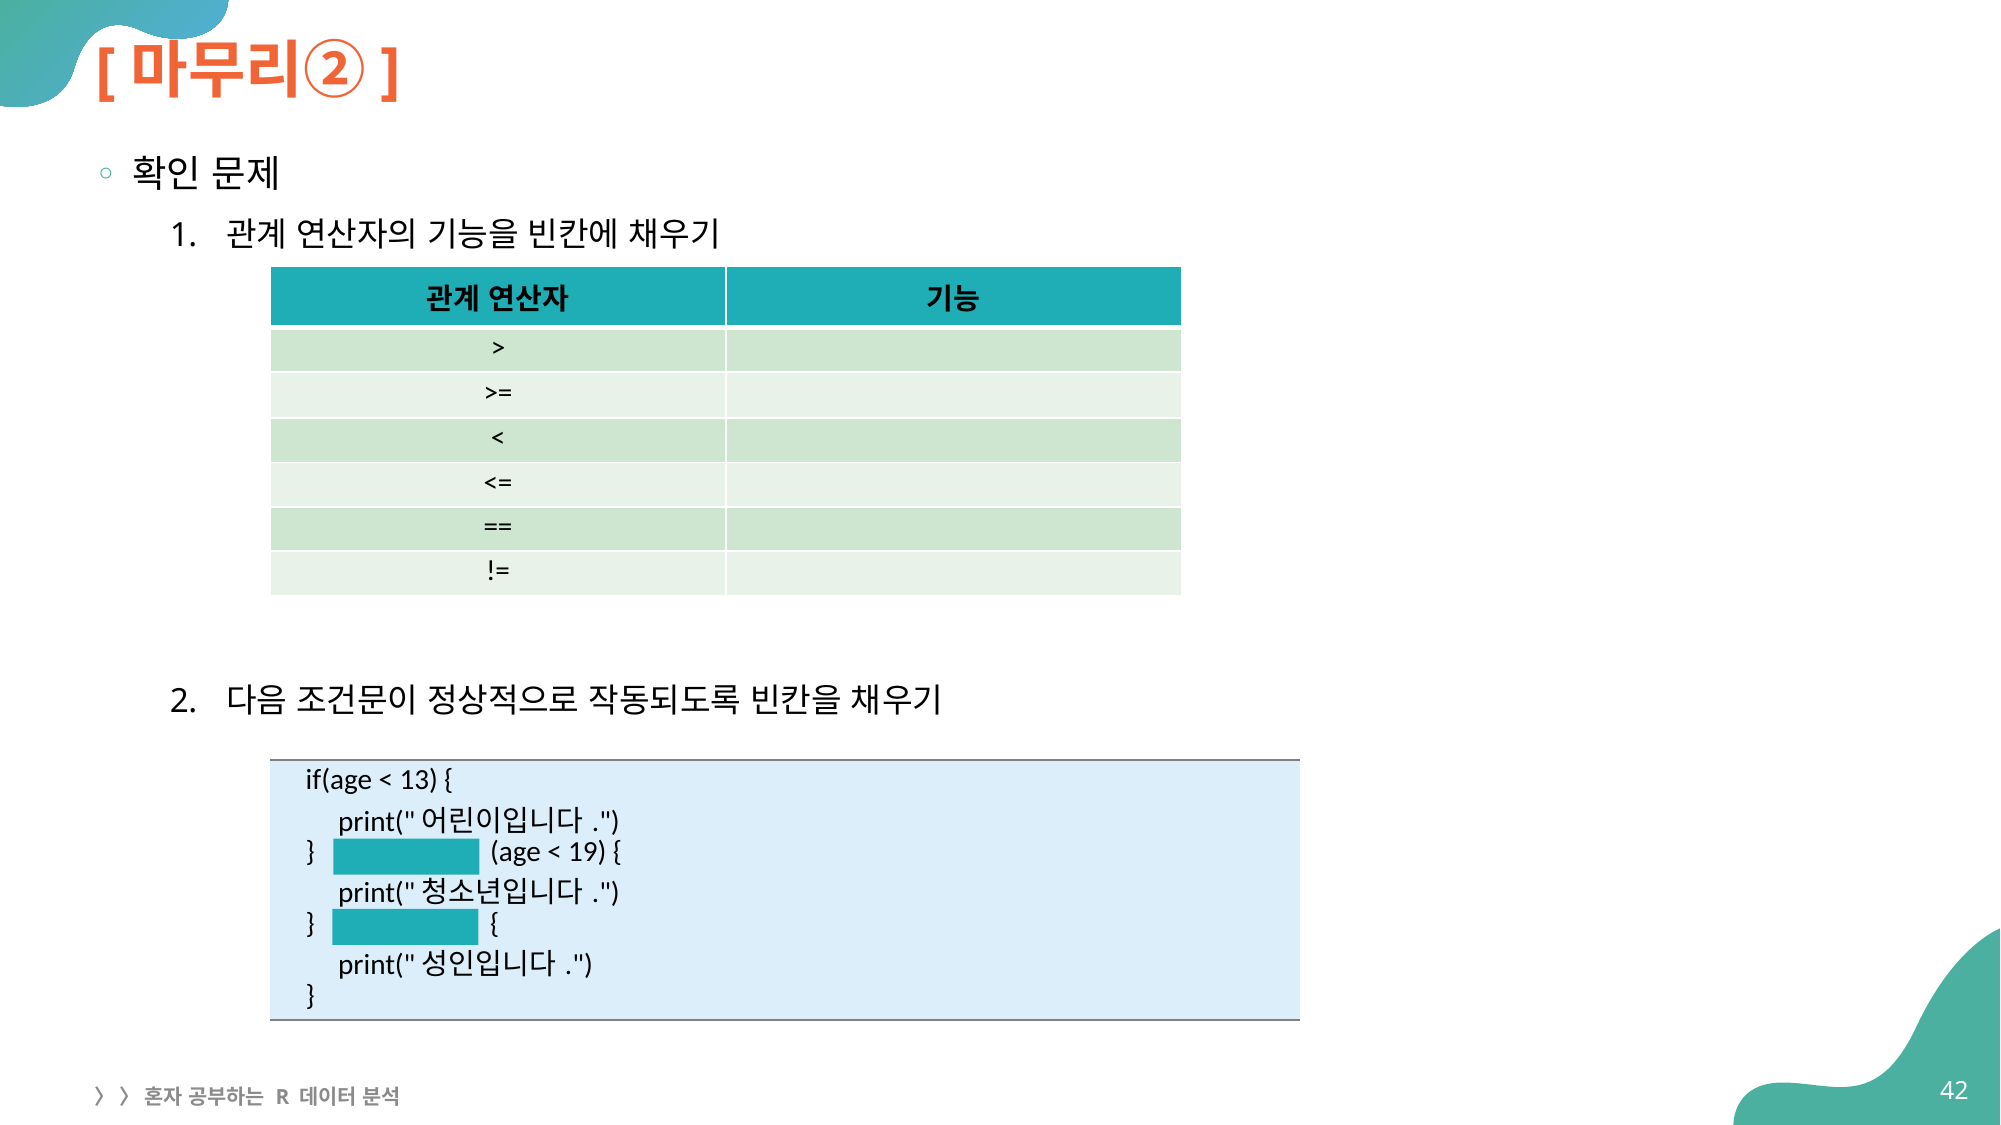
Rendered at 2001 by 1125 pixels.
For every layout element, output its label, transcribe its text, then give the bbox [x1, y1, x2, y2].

table_cell > [271, 330, 725, 371]
table_cell [727, 330, 1181, 371]
text_box [332, 838, 480, 876]
table_cell <= [271, 463, 725, 506]
table_cell != [271, 552, 725, 595]
table_cell [727, 373, 1181, 417]
table_cell [727, 419, 1181, 462]
text_box [331, 908, 479, 946]
slide_number 42 [1917, 1061, 1984, 1122]
table_cell == [271, 508, 725, 550]
table_header 기능 [727, 267, 1181, 325]
table_cell [727, 463, 1181, 506]
footer 〉 〉 혼자 공부하는 R 데이터 분석 [79, 1079, 755, 1114]
text_box 확인 문제 관계 연산자의 기능을 빈칸에 채우기 다음 조건문이 정상적으로 작동되도록 빈칸을 채우기 [79, 133, 1931, 1079]
table_cell >= [271, 373, 725, 417]
table_header 관계 연산자 [271, 267, 725, 325]
table_cell [727, 508, 1181, 550]
table_cell [727, 552, 1181, 595]
table_header if(age < 13) { print("어린이입니다.") } (age < 19) { print("청소년입니다.") } { print("성인입니다.") } [270, 761, 1300, 1019]
table_cell < [271, 419, 725, 462]
title [마무리②] [79, 17, 1931, 128]
